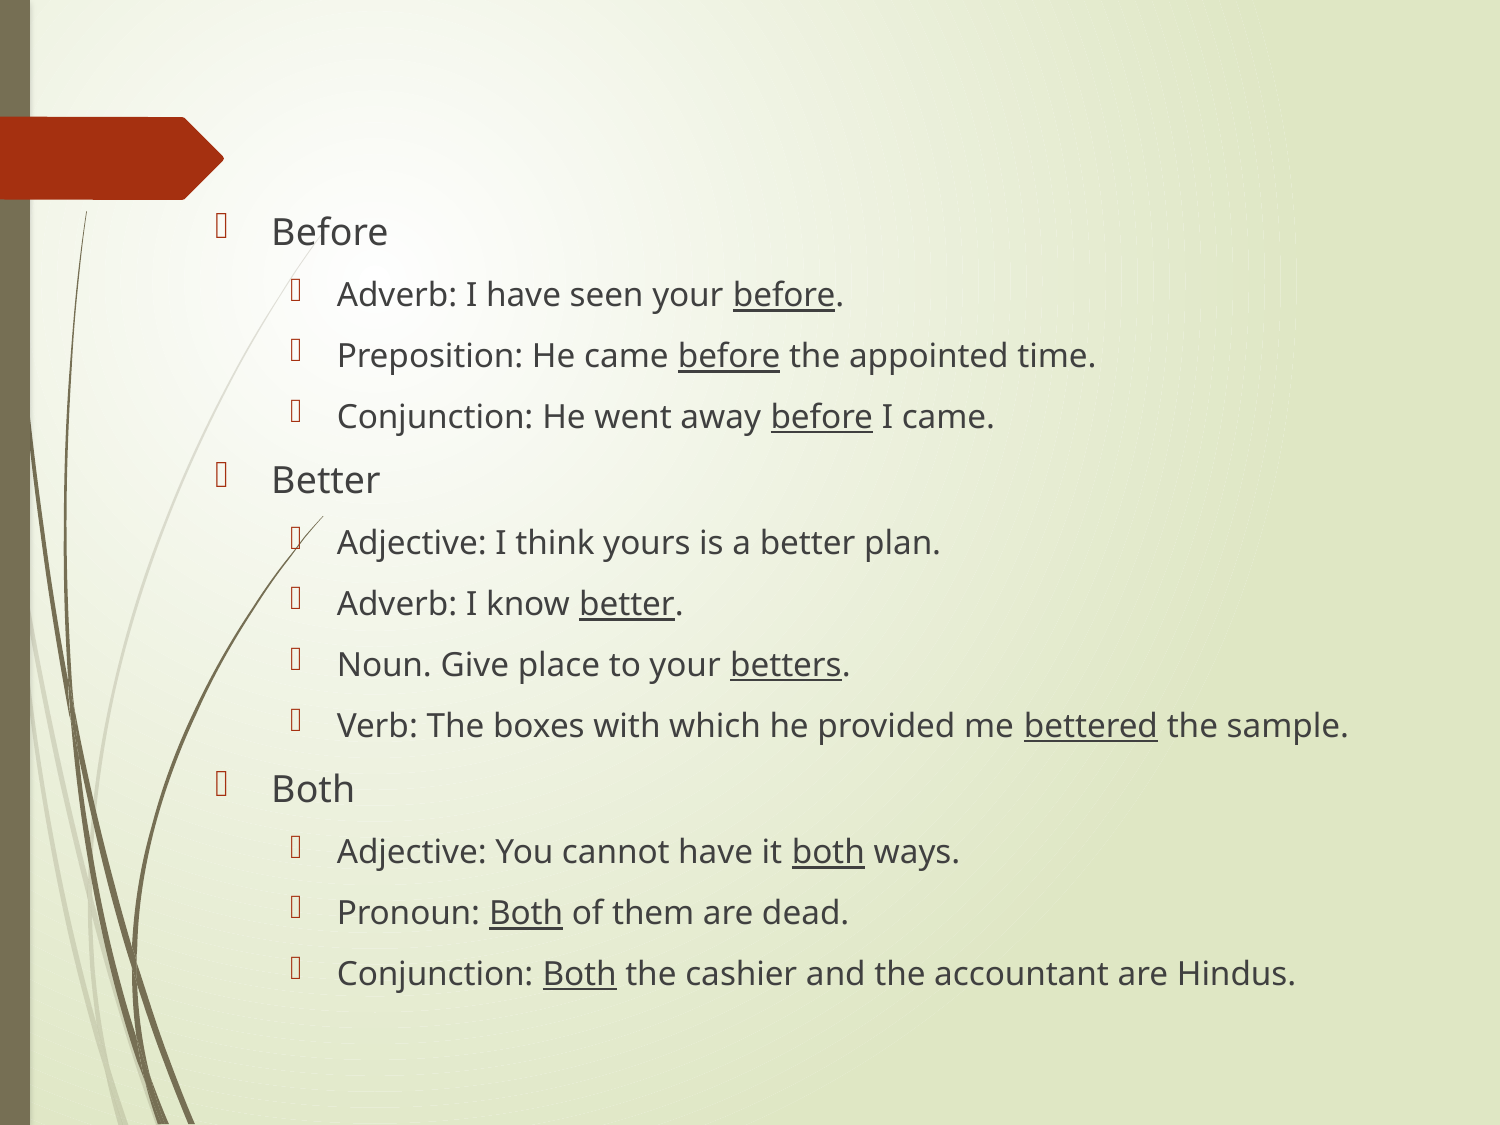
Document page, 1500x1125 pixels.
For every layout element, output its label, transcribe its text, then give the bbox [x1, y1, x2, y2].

list Before Adverb: I have seen your before. Preposition: He came before the appointed time. Conjunction: He went away before I came. Better Adjective: I think yours is a better plan. Adverb: I know better. Noun. Give place to your betters. Verb: The boxes with which he provided me bettered the sample. Both Adjective: You cannot have it both ways. Pronoun: Both of them are dead. Conjunction: Both the cashier and the accountant are Hindus. [200, 200, 1450, 1125]
